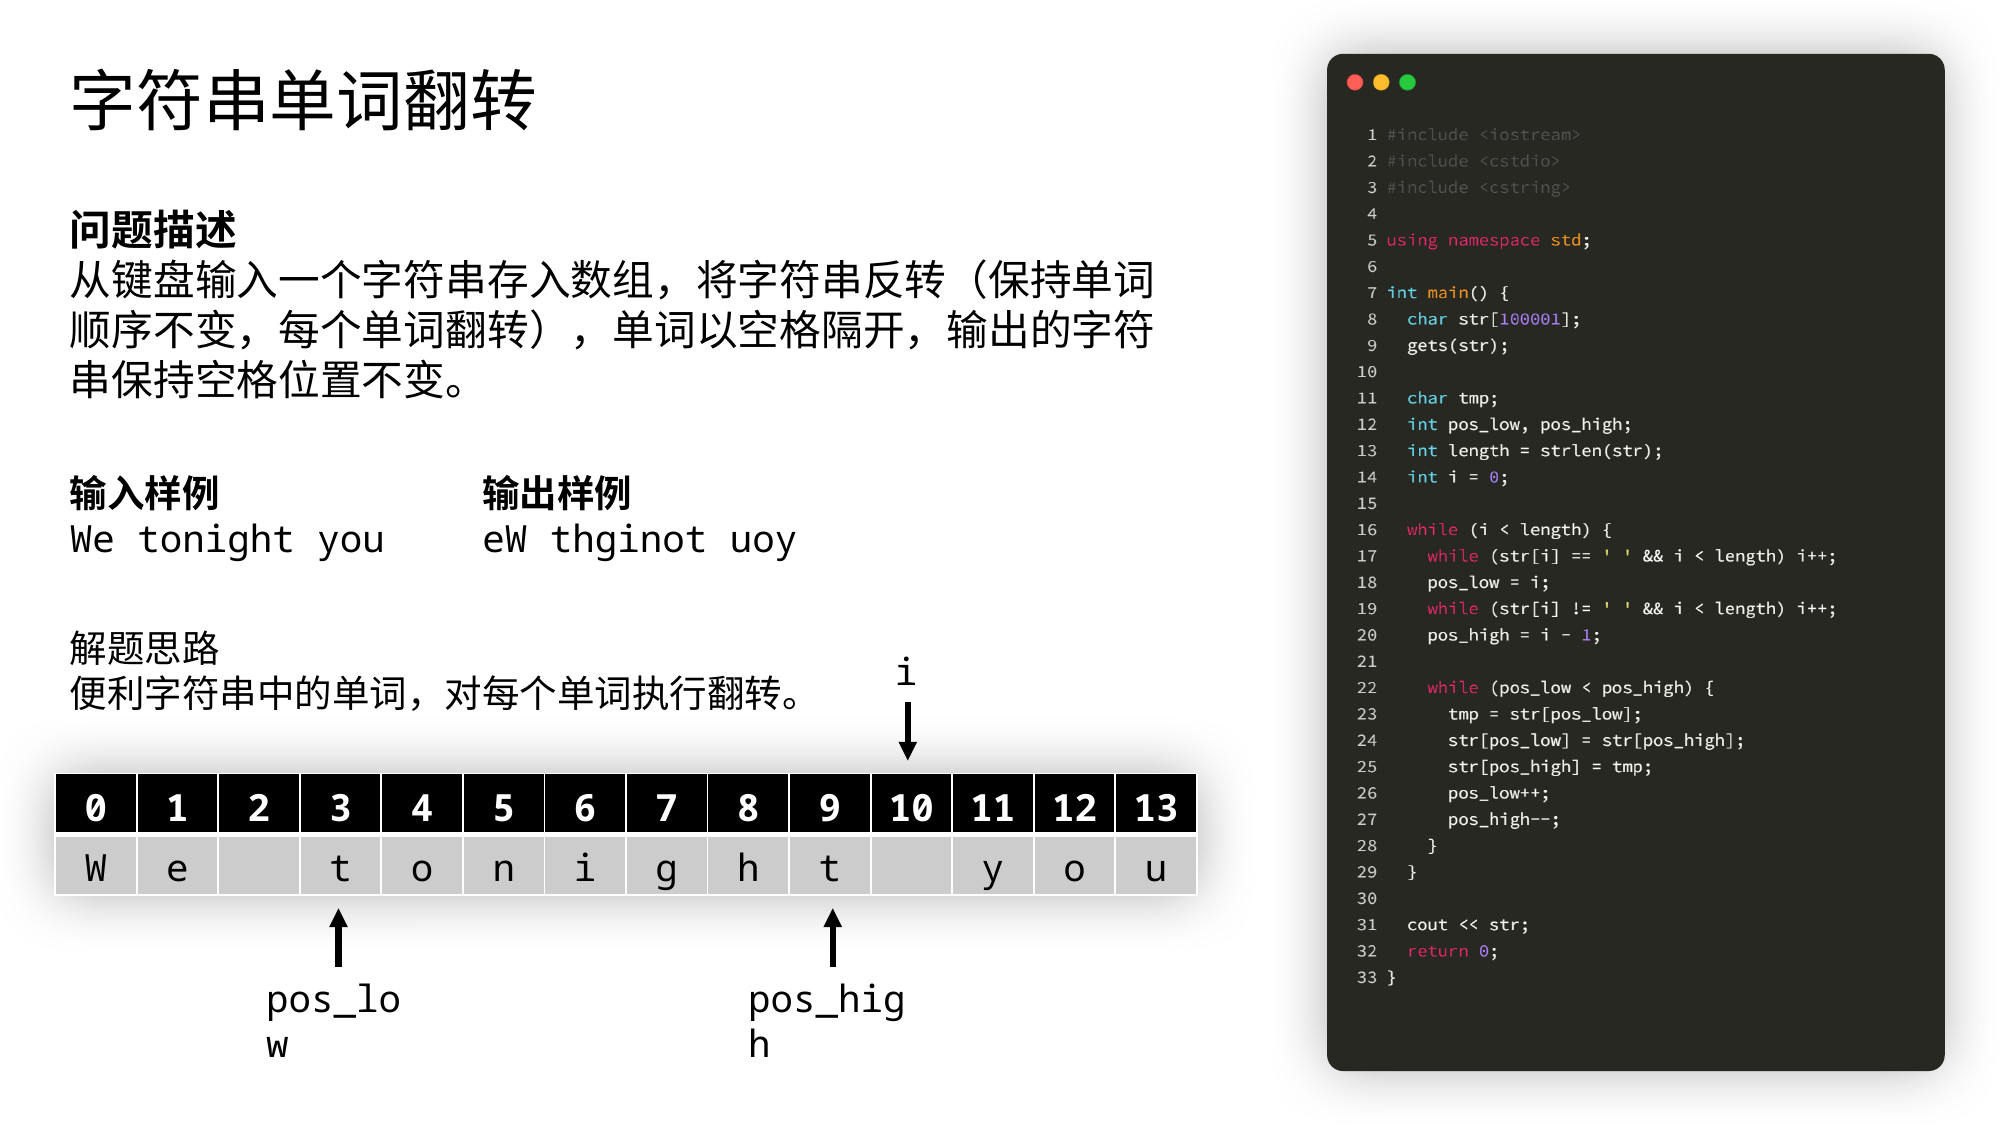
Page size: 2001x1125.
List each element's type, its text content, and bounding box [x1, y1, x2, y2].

text_box 字符串单词翻转 [55, 50, 599, 146]
table_cell e [138, 837, 217, 894]
table_header 7 [627, 774, 707, 832]
table_cell o [382, 837, 462, 894]
table_header 11 [953, 774, 1033, 832]
text_box 解题思路 便利字符串中的单词，对每个单词执行翻转。 [55, 618, 1156, 723]
table_header 8 [708, 774, 788, 832]
text_box 输入样例 We tonight you [55, 462, 433, 568]
table_header 1 [138, 774, 217, 832]
table_header 10 [872, 774, 951, 832]
table_header 6 [545, 774, 625, 832]
table_cell [219, 837, 299, 894]
table_cell W [56, 837, 136, 894]
text_box 问题描述 从键盘输入一个字符串存入数组，将字符串反转（保持单词顺序不变，每个单词翻转），单词以空格隔开，输出的字符串保持空格位置不变。 [55, 196, 1198, 411]
table_cell y [953, 837, 1033, 894]
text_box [251, 908, 426, 1028]
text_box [733, 908, 933, 1028]
table_header 3 [301, 774, 380, 832]
table_header 13 [1116, 774, 1196, 832]
table_cell n [464, 837, 544, 894]
table_header 9 [790, 774, 870, 832]
table_header 0 [56, 774, 136, 832]
table_cell [872, 837, 951, 894]
table_header 4 [382, 774, 462, 832]
table_header 5 [464, 774, 544, 832]
table_cell g [627, 837, 707, 894]
picture [1327, 53, 1945, 1072]
table_cell t [790, 837, 870, 894]
table_cell t [301, 837, 380, 894]
table_cell o [1035, 837, 1114, 894]
table_cell u [1116, 837, 1196, 894]
table_cell h [708, 837, 788, 894]
table_header 12 [1035, 774, 1114, 832]
table_cell i [545, 837, 625, 894]
table_header 2 [219, 774, 299, 832]
text_box 输出样例 eW thginot uoy [467, 462, 1098, 568]
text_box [880, 640, 936, 761]
